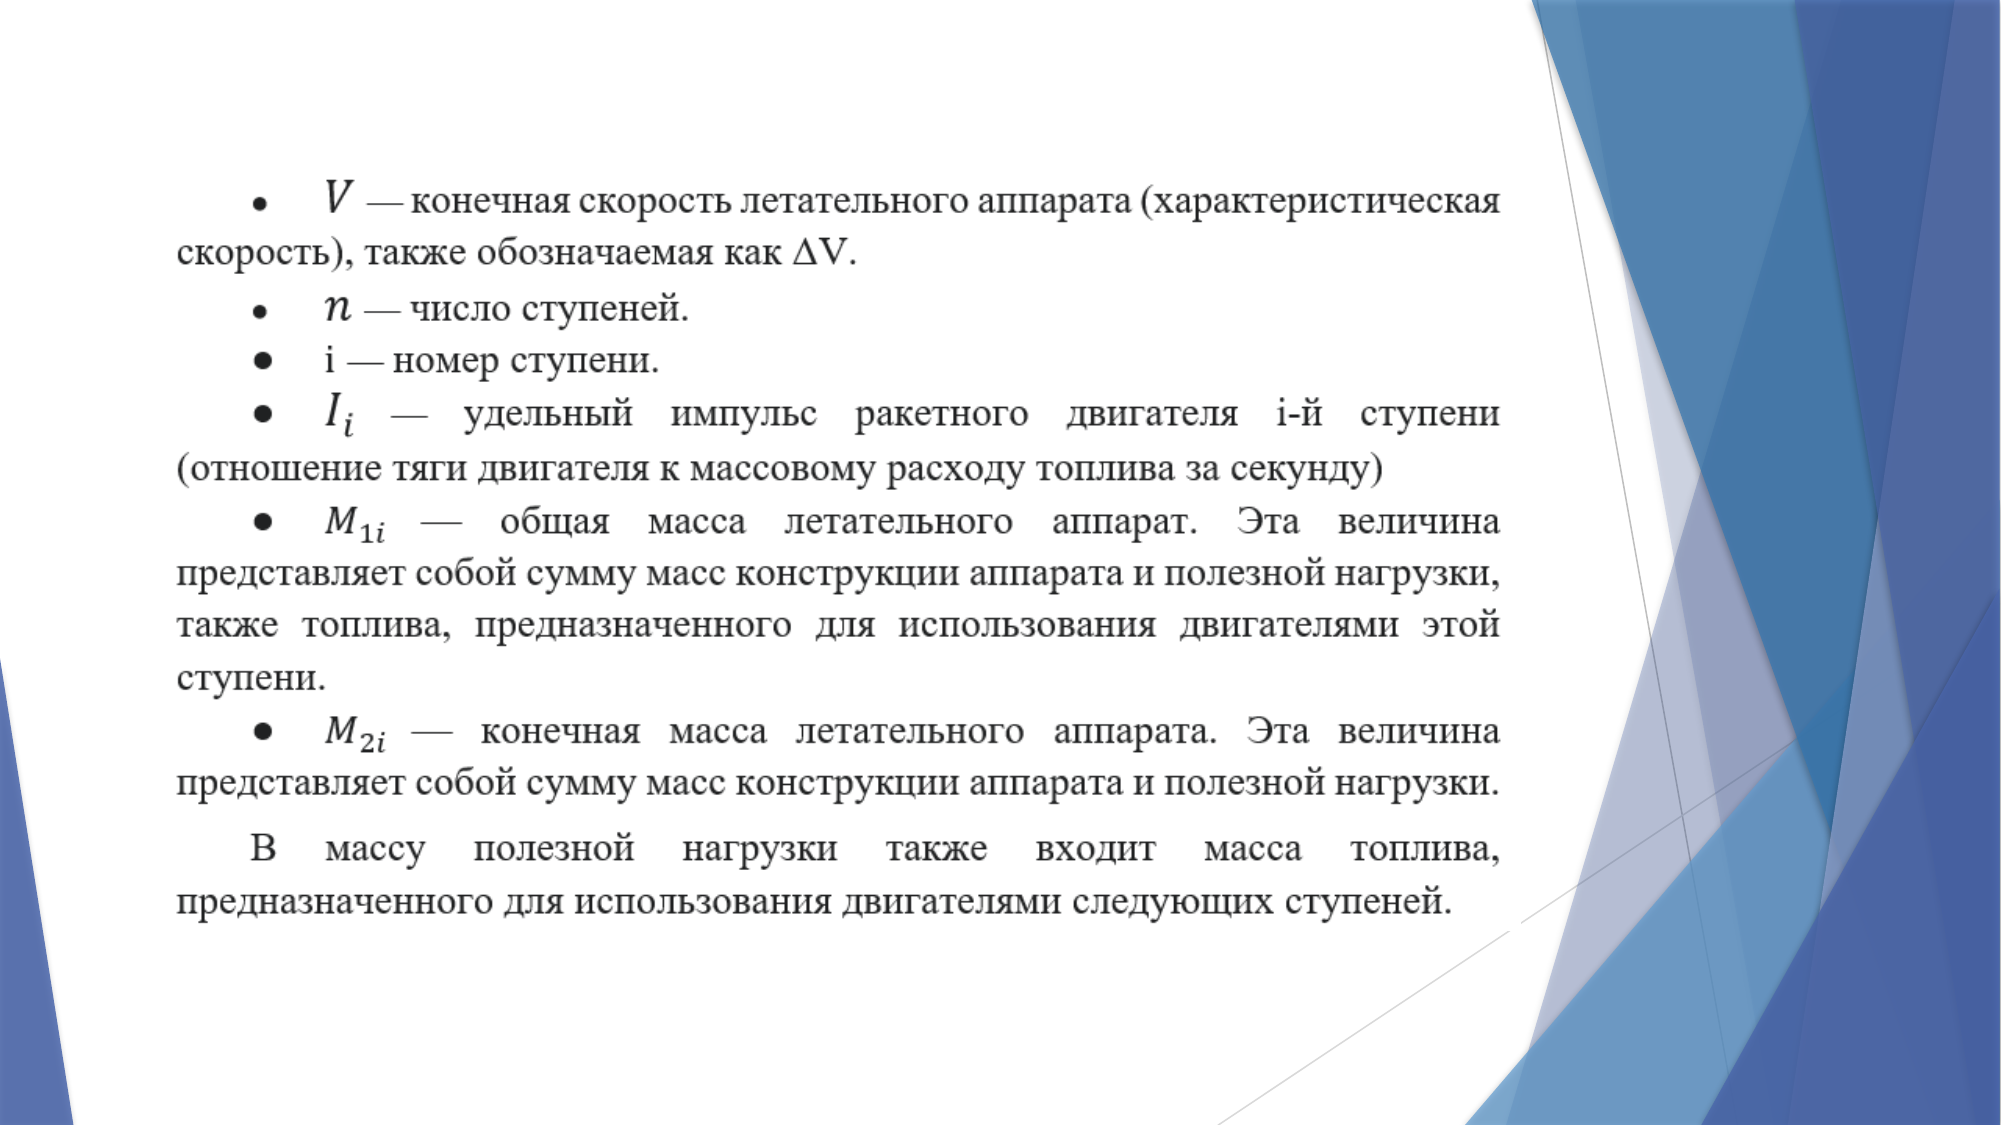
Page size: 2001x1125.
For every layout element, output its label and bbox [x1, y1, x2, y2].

picture [157, 177, 1522, 932]
